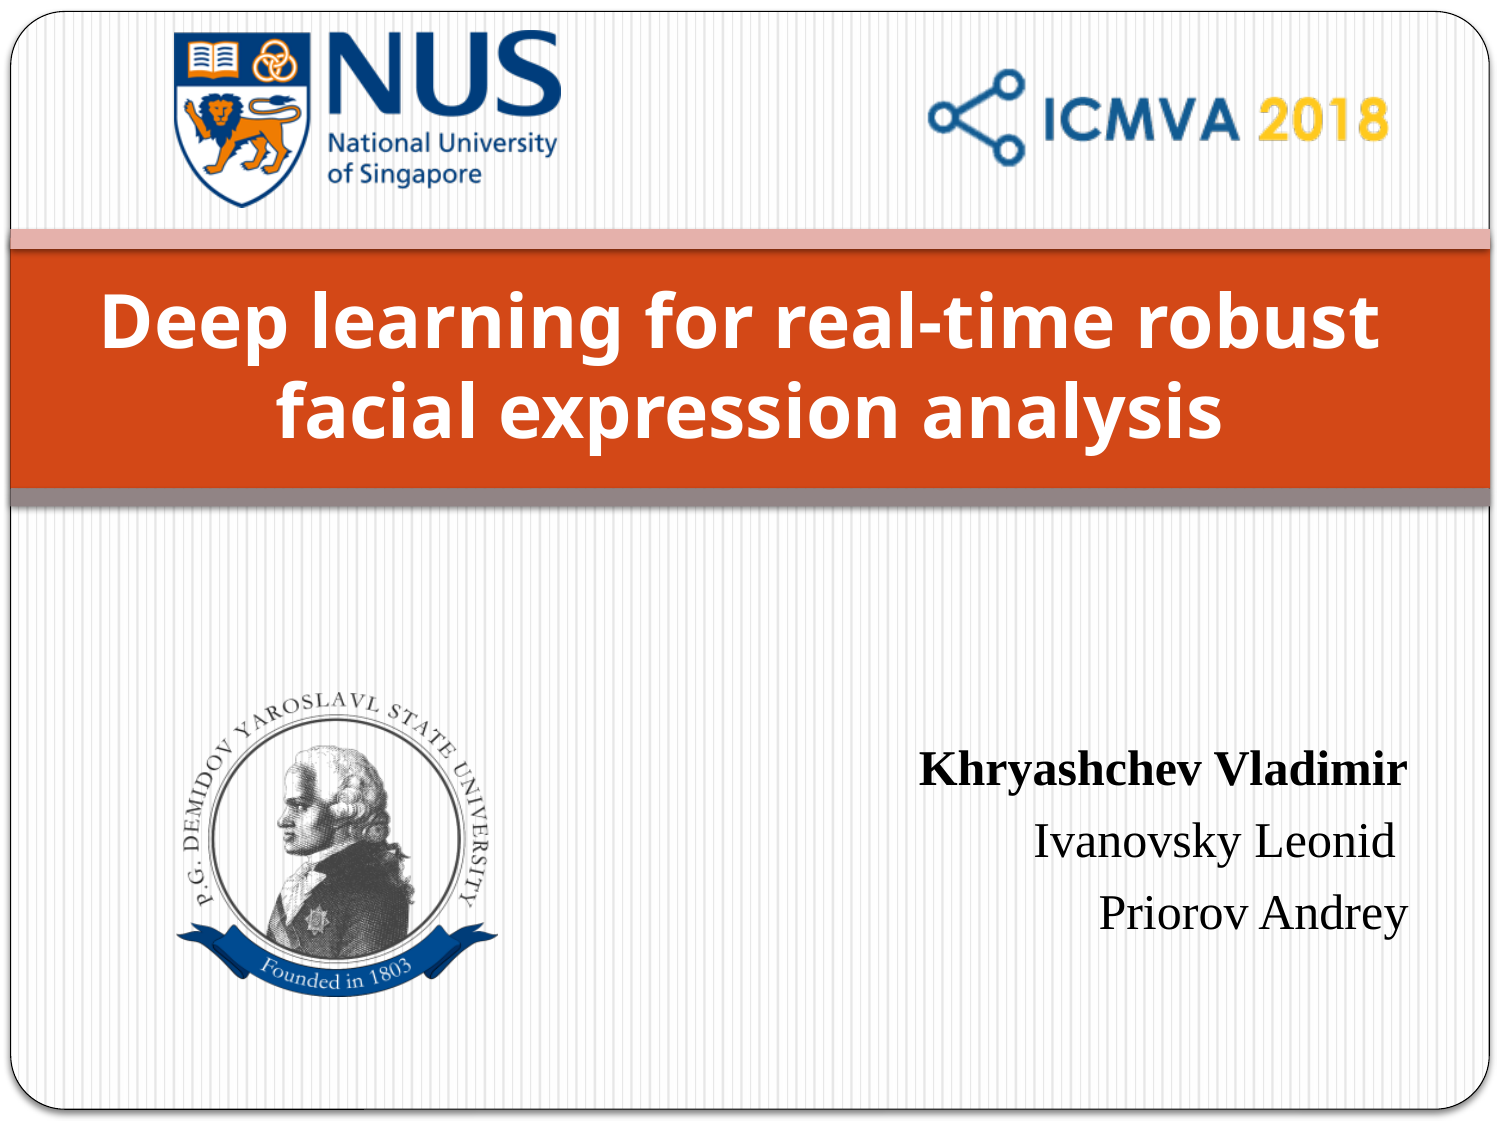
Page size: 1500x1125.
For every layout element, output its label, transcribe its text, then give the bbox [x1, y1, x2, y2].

picture [891, 67, 1435, 171]
subtitle Khryashchev Vladimir Ivanovsky Leonid Priorov Andrey [761, 727, 1424, 976]
picture [174, 30, 561, 208]
picture [176, 692, 498, 997]
title Deep learning for real-time robust facial expression analysis [0, 231, 1500, 504]
